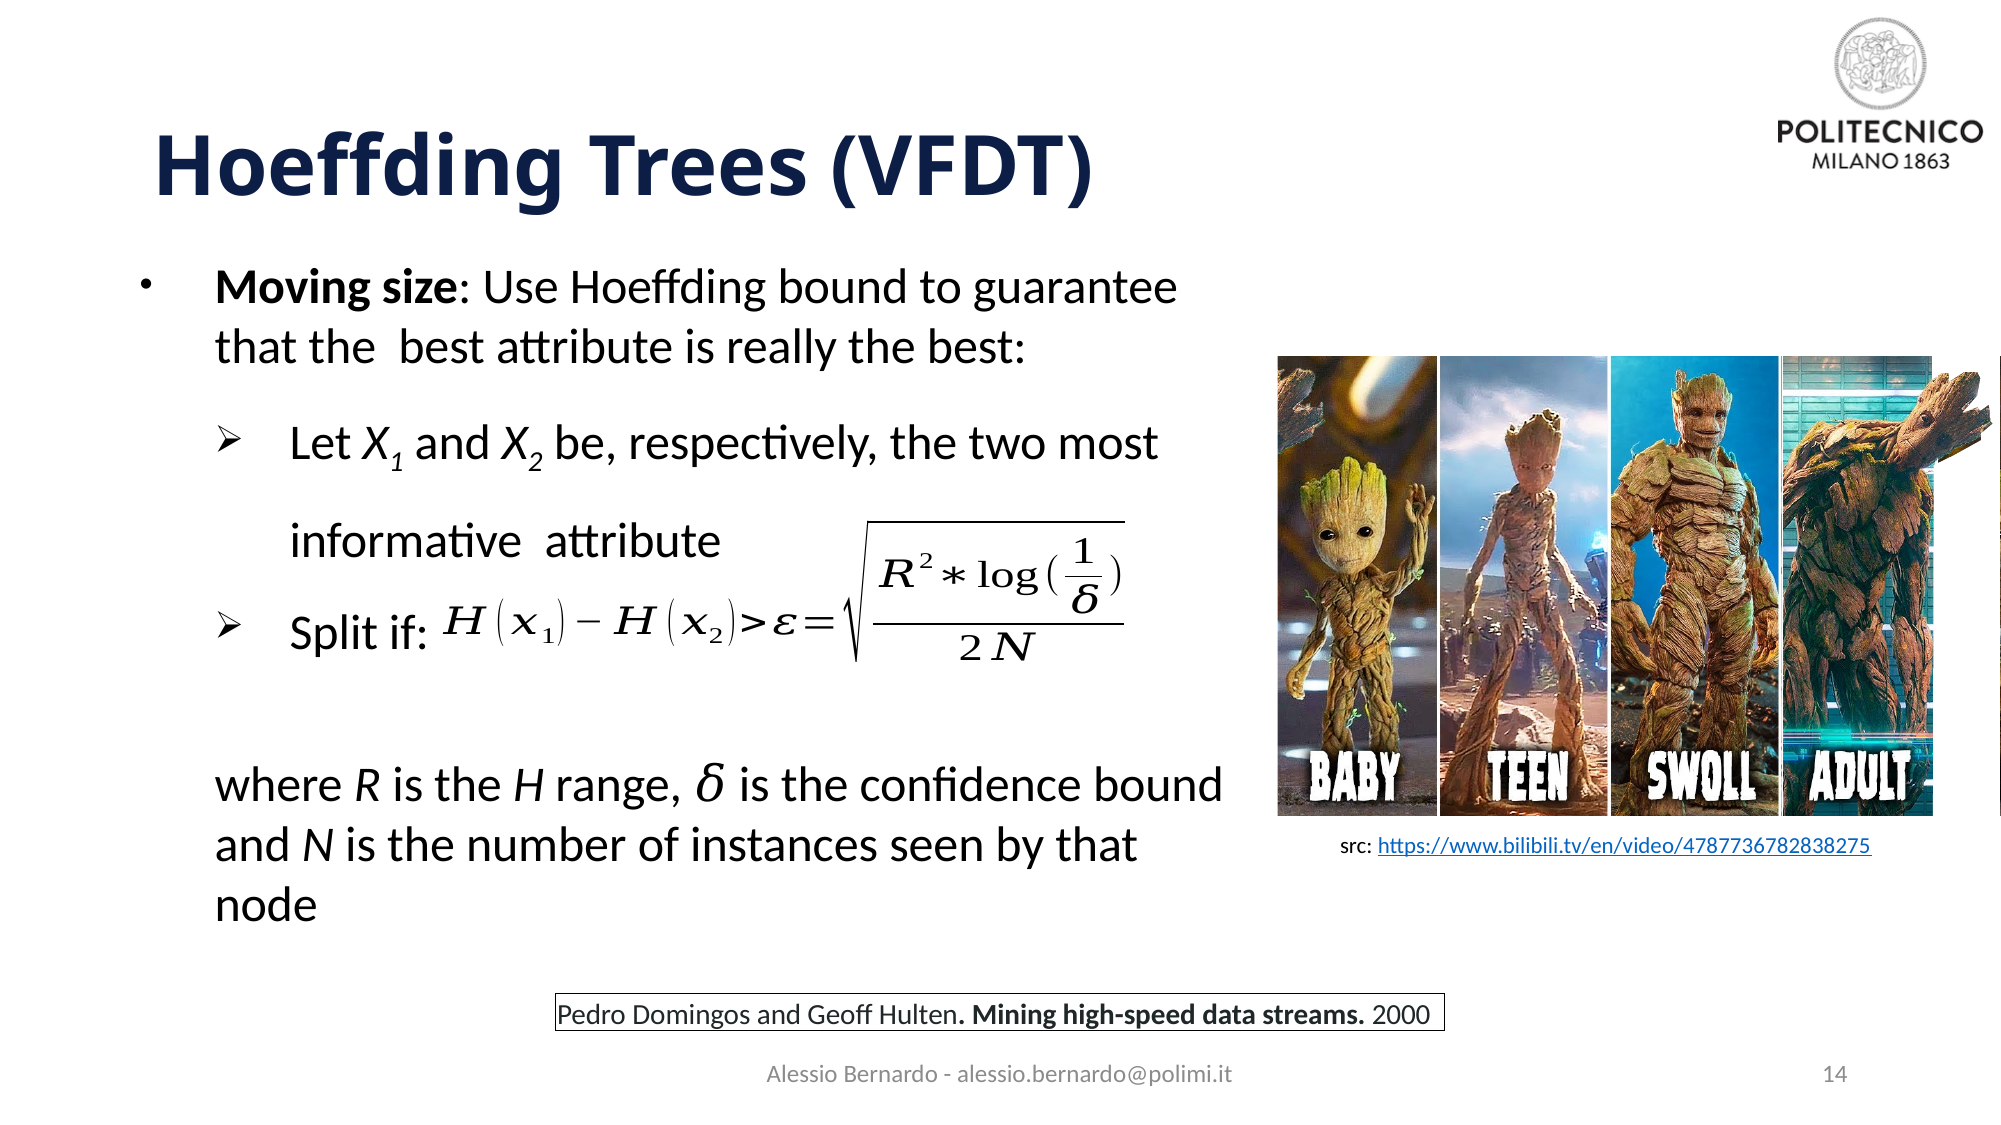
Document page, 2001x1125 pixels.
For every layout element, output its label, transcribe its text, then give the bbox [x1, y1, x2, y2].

text_box Moving size: Use Hoeffding bound to guarantee that the best attribute is really the best: Let X1 and X2 be, respectively, the two most informative attribute Split if: where R is the H range, 𝛿 is the confidence bound and N is the number of instances seen by that node [137, 251, 1253, 932]
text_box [1277, 354, 2000, 829]
text_box Pedro Domingos and Geoff Hulten. Mining high-speed data streams. 2000 [555, 993, 1445, 1031]
slide_number 14 [1498, 1042, 1863, 1103]
picture [1778, 17, 1984, 170]
text_box src: https://www.bilibili.tv/en/video/4787736782838275 [1325, 829, 1893, 866]
footer Alessio Bernardo - alessio.bernardo@polimi.it [536, 1042, 1464, 1103]
title Hoeffding Trees (VFDT) [137, 59, 1677, 278]
